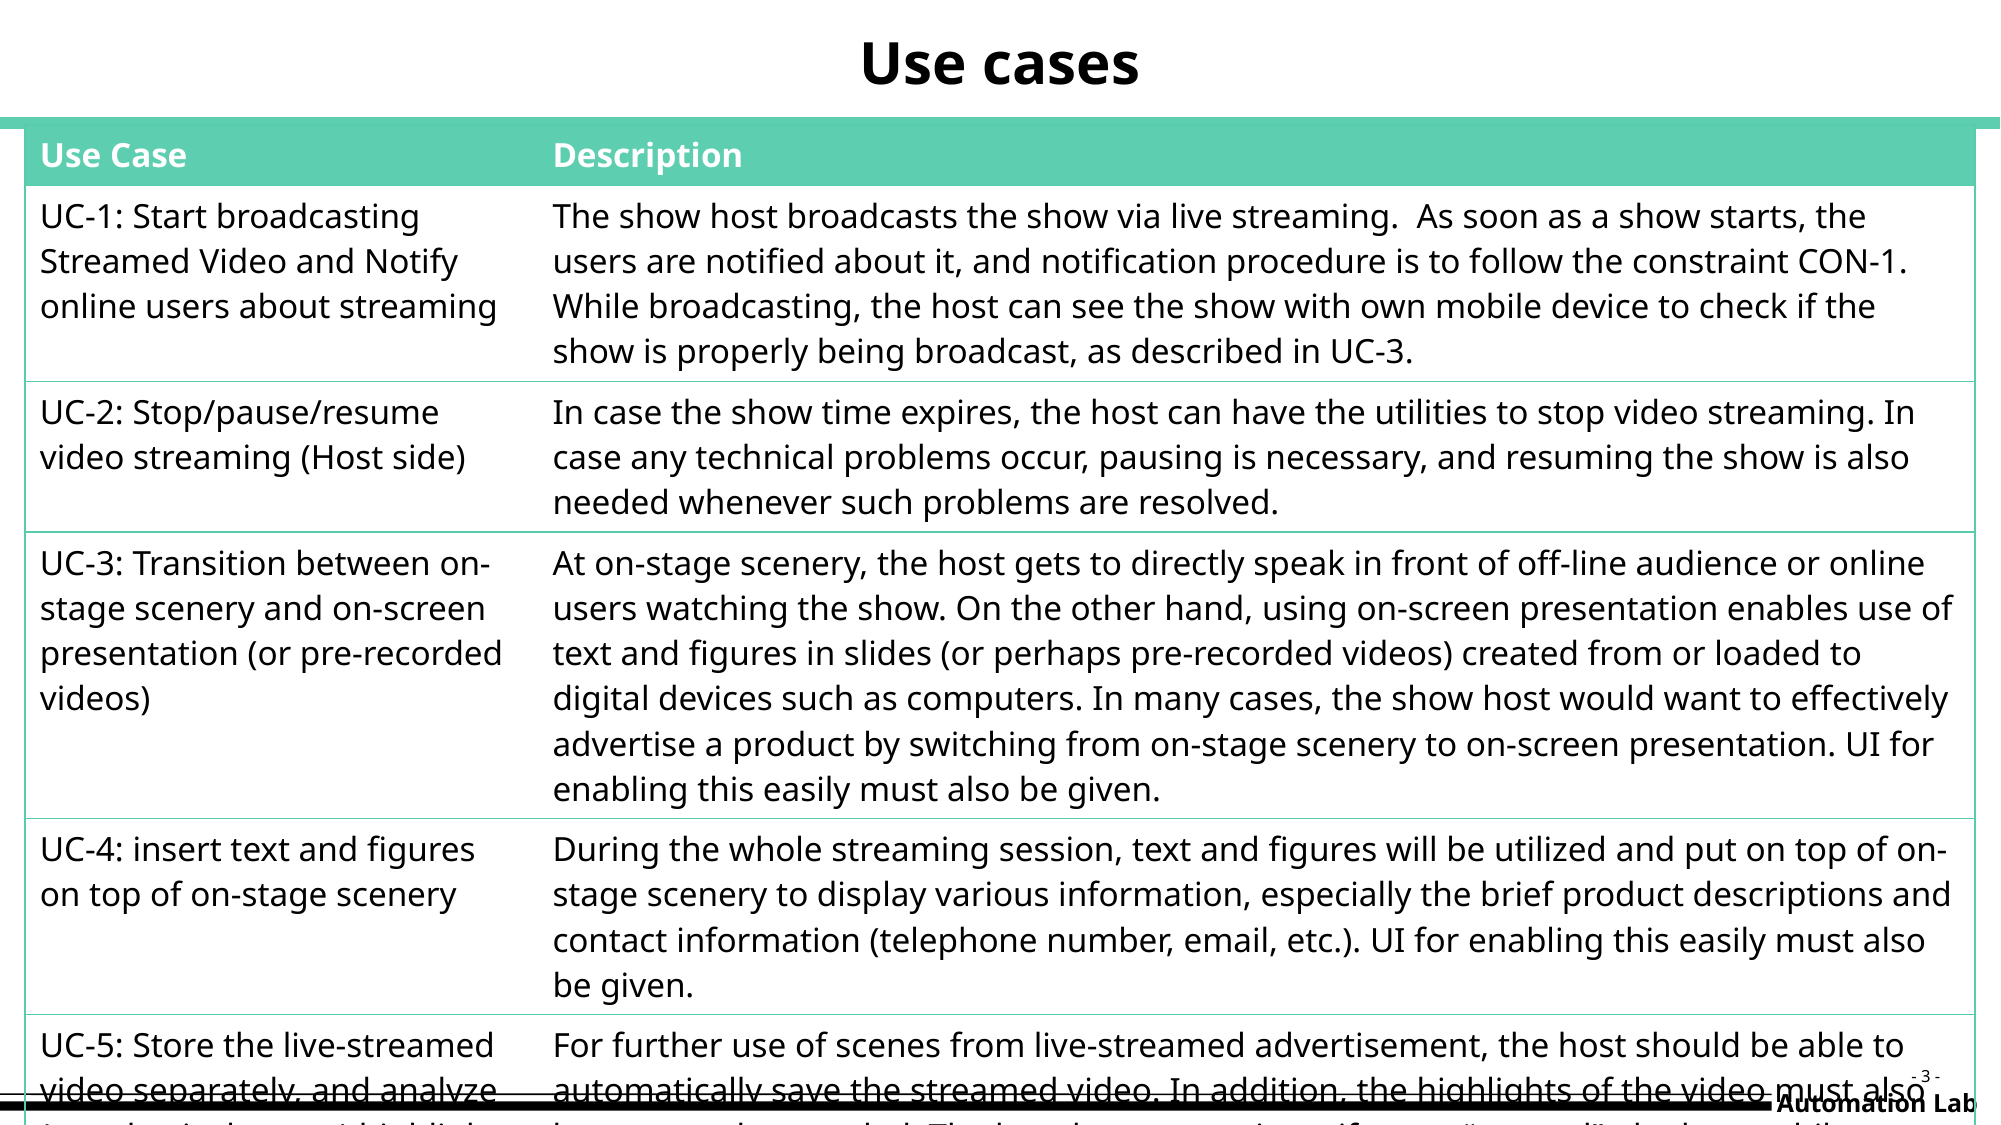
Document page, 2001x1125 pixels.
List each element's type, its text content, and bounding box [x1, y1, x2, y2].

table_cell UC-1: Start broadcasting Streamed Video and Notify online users about streaming [26, 186, 537, 381]
table_cell At on-stage scenery, the host gets to directly speak in front of off-line audience or online users watching the show. On the other hand, using on-screen presentation enables use of text and figures in slides (or perhaps pre-recorded videos) created from or loaded to digital devices such as computers. In many cases, the show host would want to effectively advertise a product by switching from on-stage scenery to on-screen presentation. UI for enabling this easily must also be given. [537, 533, 1974, 818]
table_header Use Case [26, 126, 537, 185]
table_cell UC-3: Transition between on-stage scenery and on-screen presentation (or pre-recorded videos) [26, 533, 537, 818]
title Use cases [54, 14, 1946, 110]
table_cell For further use of scenes from live-streamed advertisement, the host should be able to automatically save the streamed video. In addition, the highlights of the video must also be separately recorded. The host has two options; if set to “manual”, the host, while broadcasting, gets to choose which part of the video is the essential part that conveys core product information [537, 1015, 1974, 1125]
table_cell UC-5: Store the live-streamed video separately, and analyze (or selectively store) highlight scenes. [26, 1015, 537, 1125]
table_header Description [537, 126, 1974, 185]
table_cell UC-2: Stop/pause/resume video streaming (Host side) [26, 382, 537, 531]
table_cell During the whole streaming session, text and figures will be utilized and put on top of on-stage scenery to display various information, especially the brief product descriptions and contact information (telephone number, email, etc.). UI for enabling this easily must also be given. [537, 819, 1974, 1014]
table_cell The show host broadcasts the show via live streaming. As soon as a show starts, the users are notified about it, and notification procedure is to follow the constraint CON-1. While broadcasting, the host can see the show with own mobile device to check if the show is properly being broadcast, as described in UC-3. [537, 186, 1974, 381]
table_cell UC-4: insert text and figures on top of on-stage scenery [26, 819, 537, 1014]
table_cell In case the show time expires, the host can have the utilities to stop video streaming. In case any technical problems occur, pausing is necessary, and resuming the show is also needed whenever such problems are resolved. [537, 382, 1974, 531]
